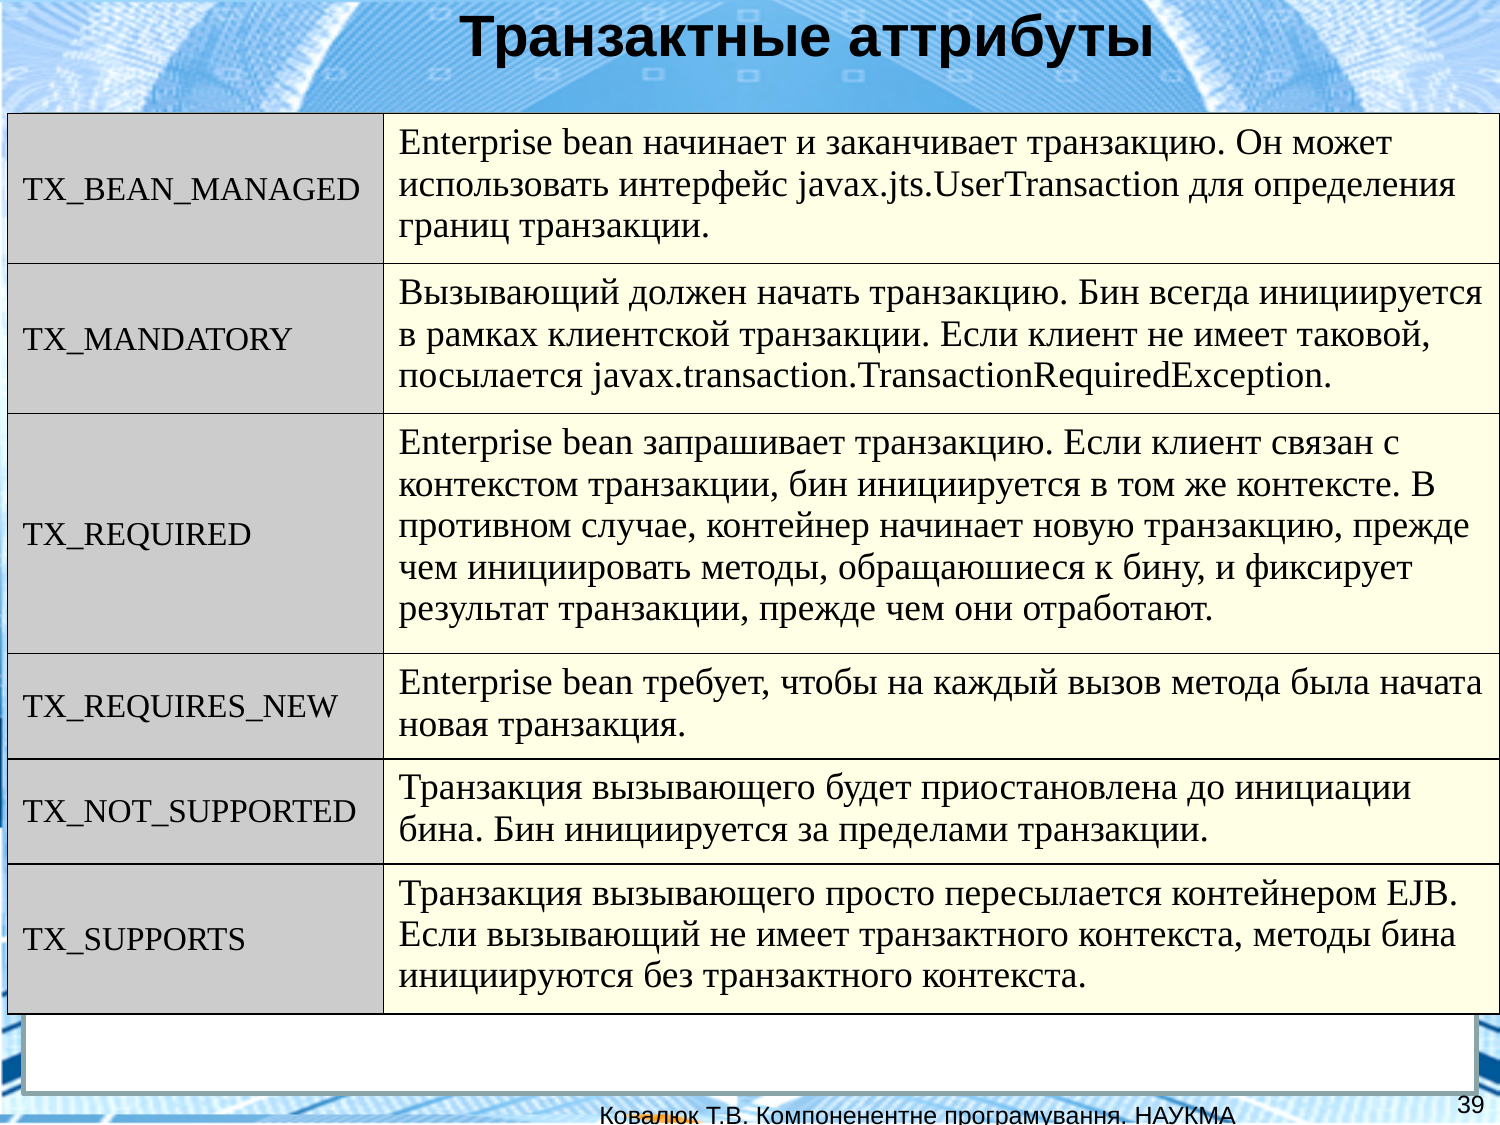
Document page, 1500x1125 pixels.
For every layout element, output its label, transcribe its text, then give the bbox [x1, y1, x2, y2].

table_cell TX_MANDATORY [8, 264, 383, 413]
table_cell TX_NOT_SUPPORTED [8, 760, 383, 863]
text_box Транзактные аттрибуты [445, 0, 1188, 75]
picture [1473, 1097, 1480, 1105]
table_cell Enterprise bean требует, чтобы на каждый вызов метода была начата новая транзакция. [384, 654, 1499, 758]
table_cell Транзакция вызывающего просто пересылается контейнером EJB. Если вызывающий не имеет транзактного контекста, методы бина инициируются без транзактного контекста. [384, 865, 1499, 1013]
table_cell TX_SUPPORTS [8, 865, 383, 1013]
table_cell TX_REQUIRES_NEW [8, 654, 383, 758]
table_cell Вызывающий должен начать транзакцию. Бин всегда инициируется в рамках клиентской транзакции. Если клиент не имеет таковой, посылается javax.transaction.TransactionRequiredException. [384, 264, 1499, 413]
picture [961, 1112, 968, 1123]
picture [0, 0, 1500, 1125]
picture [998, 1112, 1005, 1123]
table_cell TX_REQUIRED [8, 414, 383, 653]
table_header Enterprise bean начинает и заканчивает транзакцию. Он может использовать интерфейс javax.jts.UserTransaction для определения границ транзакции. [384, 114, 1499, 263]
table_cell Транзакция вызывающего будет приостановлена до инициации бина. Бин инициируется за пределами транзакции. [384, 760, 1499, 863]
table_cell Enterprise bean запрашивает транзакцию. Если клиент связан с контекстом транзакции, бин инициируется в том же контексте. В противном случае, контейнер начинает новую транзакцию, прежде чем инициировать методы, обращаюшиеся к бину, и фиксирует результат транзакции, прежде чем они отработают. [384, 414, 1499, 653]
table_header TX_BEAN_MANAGED [8, 114, 383, 263]
